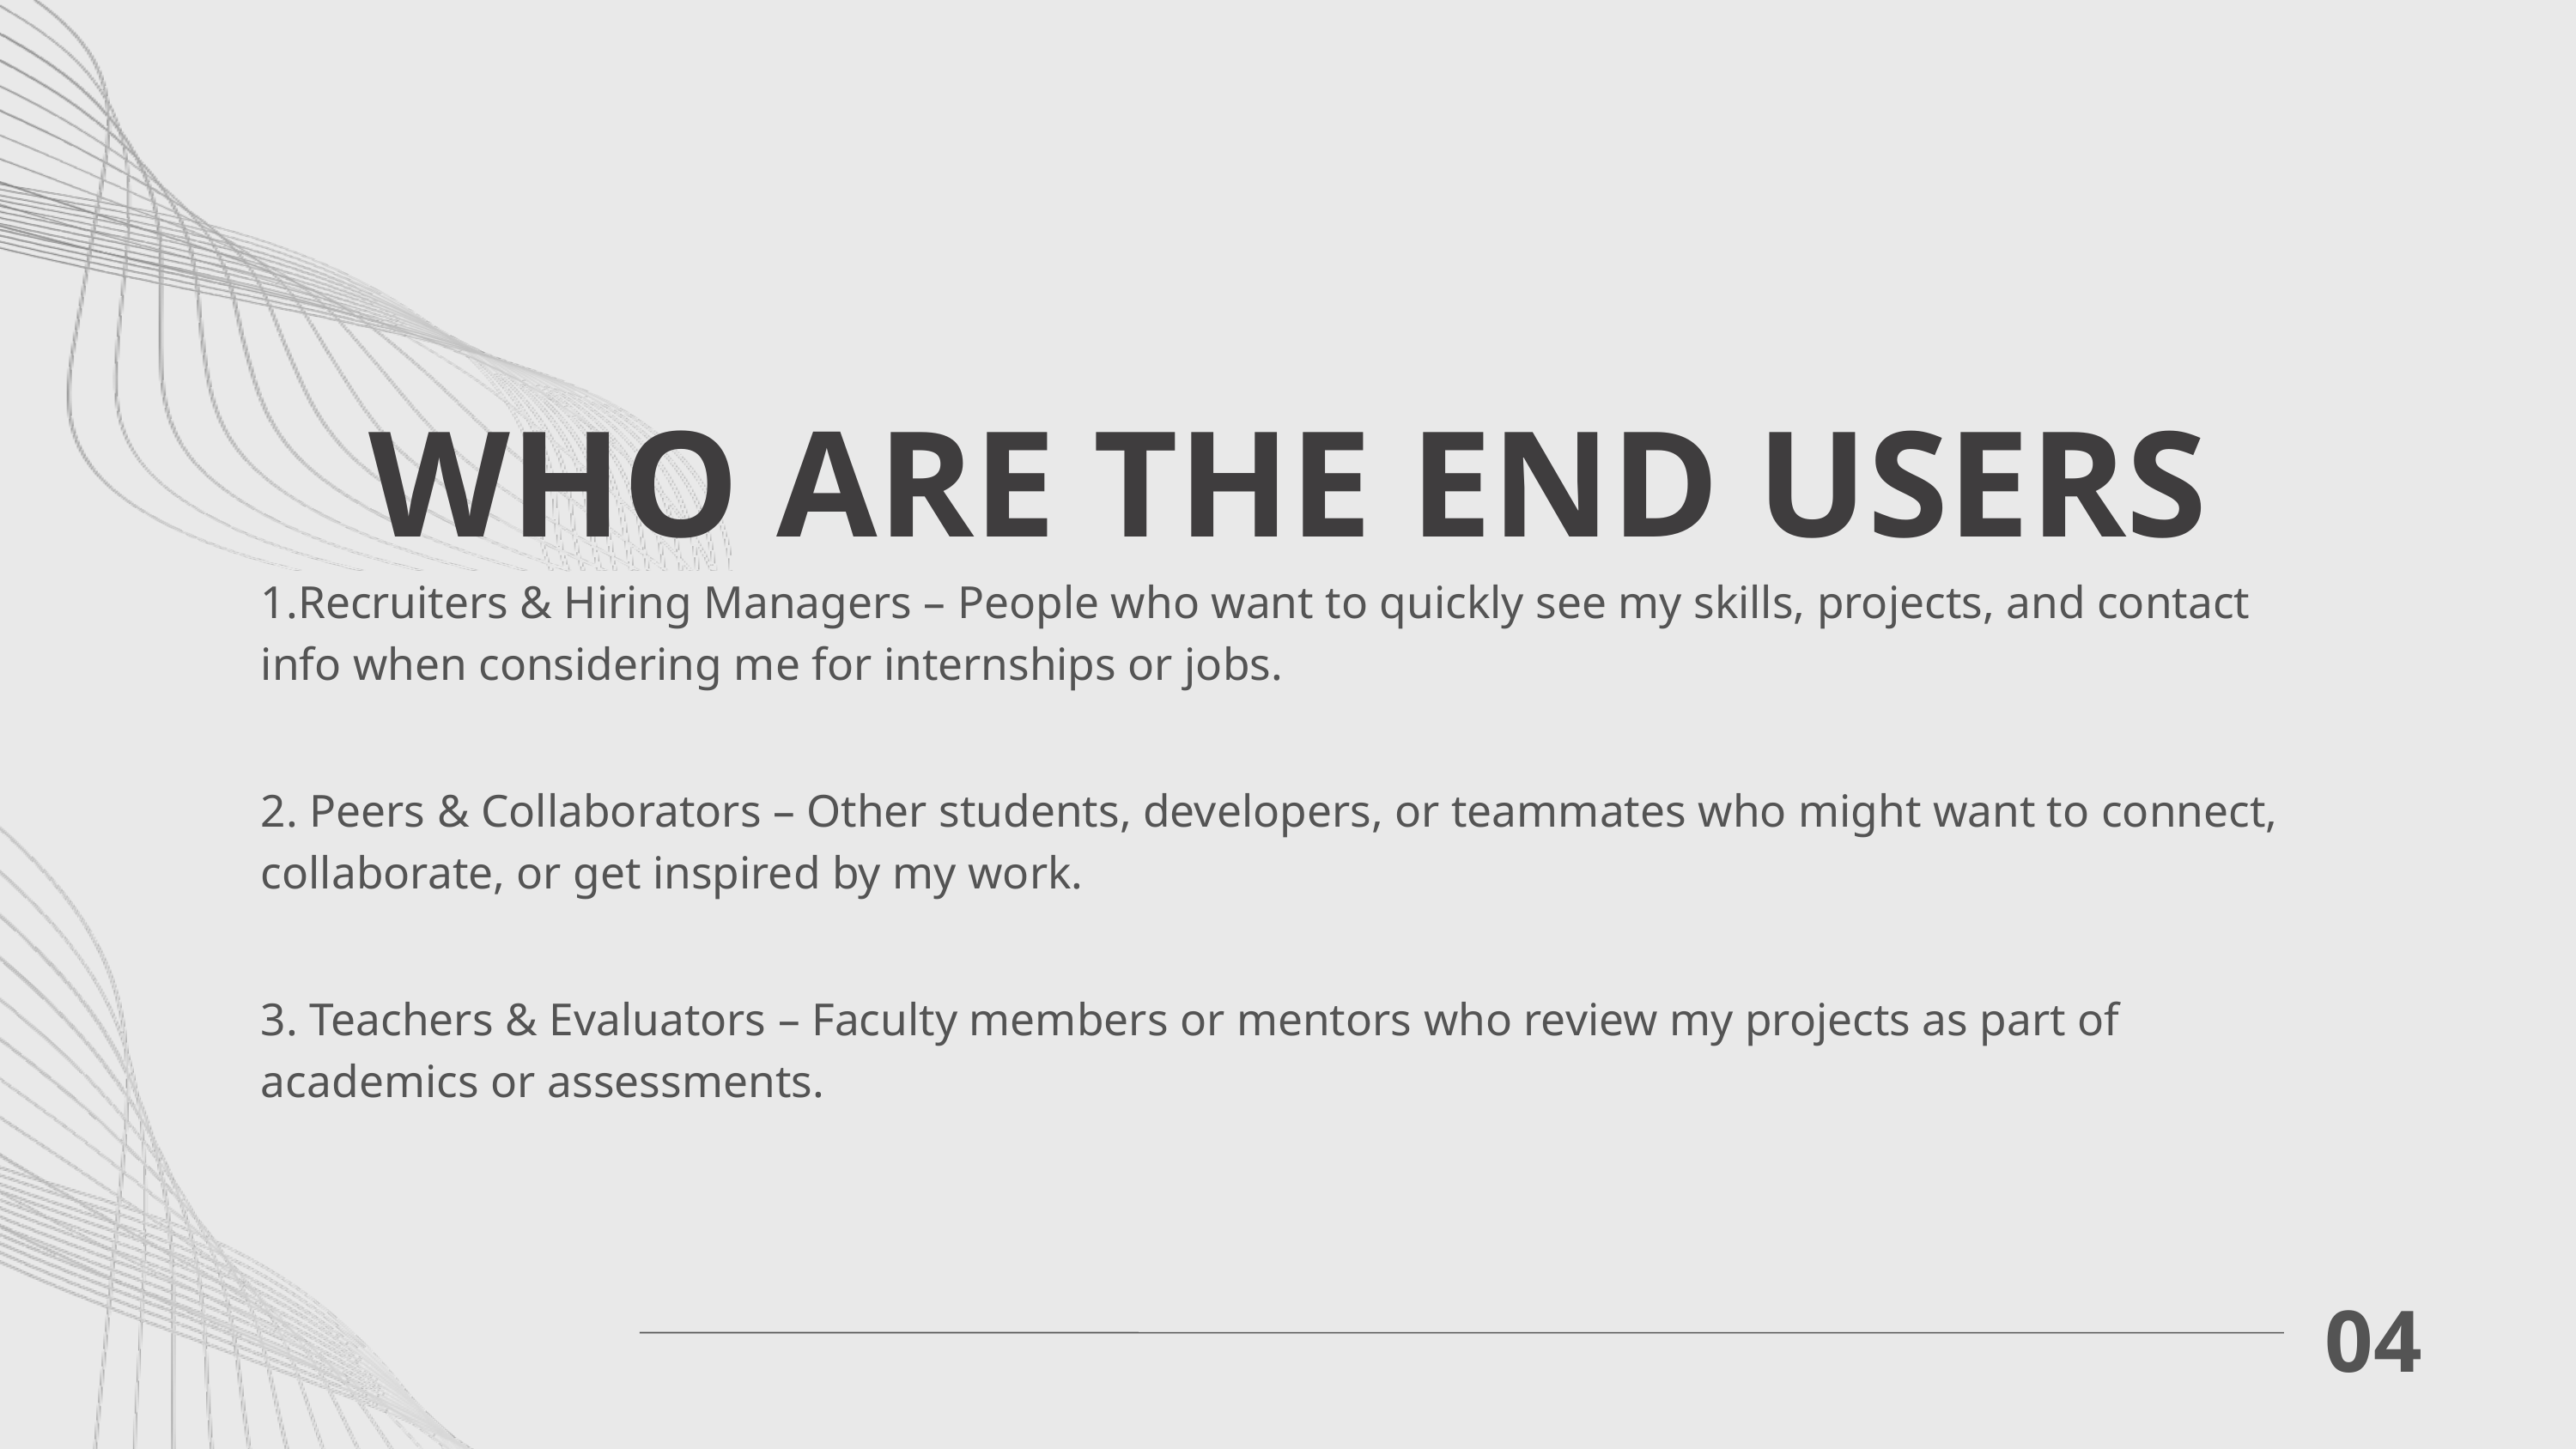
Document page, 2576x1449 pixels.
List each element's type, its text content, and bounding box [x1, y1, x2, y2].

text_box [0, 724, 636, 1449]
text_box WHO ARE THE END USERS [191, 361, 2385, 772]
text_box 04 [2283, 1270, 2464, 1389]
text_box 1.Recruiters & Hiring Managers – People who want to quickly see my skills, projects, and contact info when considering me for internships or jobs. 2. Peers & Collaborators – Other students, developers, or teammates who might want to connect, collaborate, or get inspired by my work. 3. Teachers & Evaluators – Faculty members or mentors who review my projects as part of academics or assessments. [261, 565, 2315, 1168]
text_box [0, 0, 733, 572]
